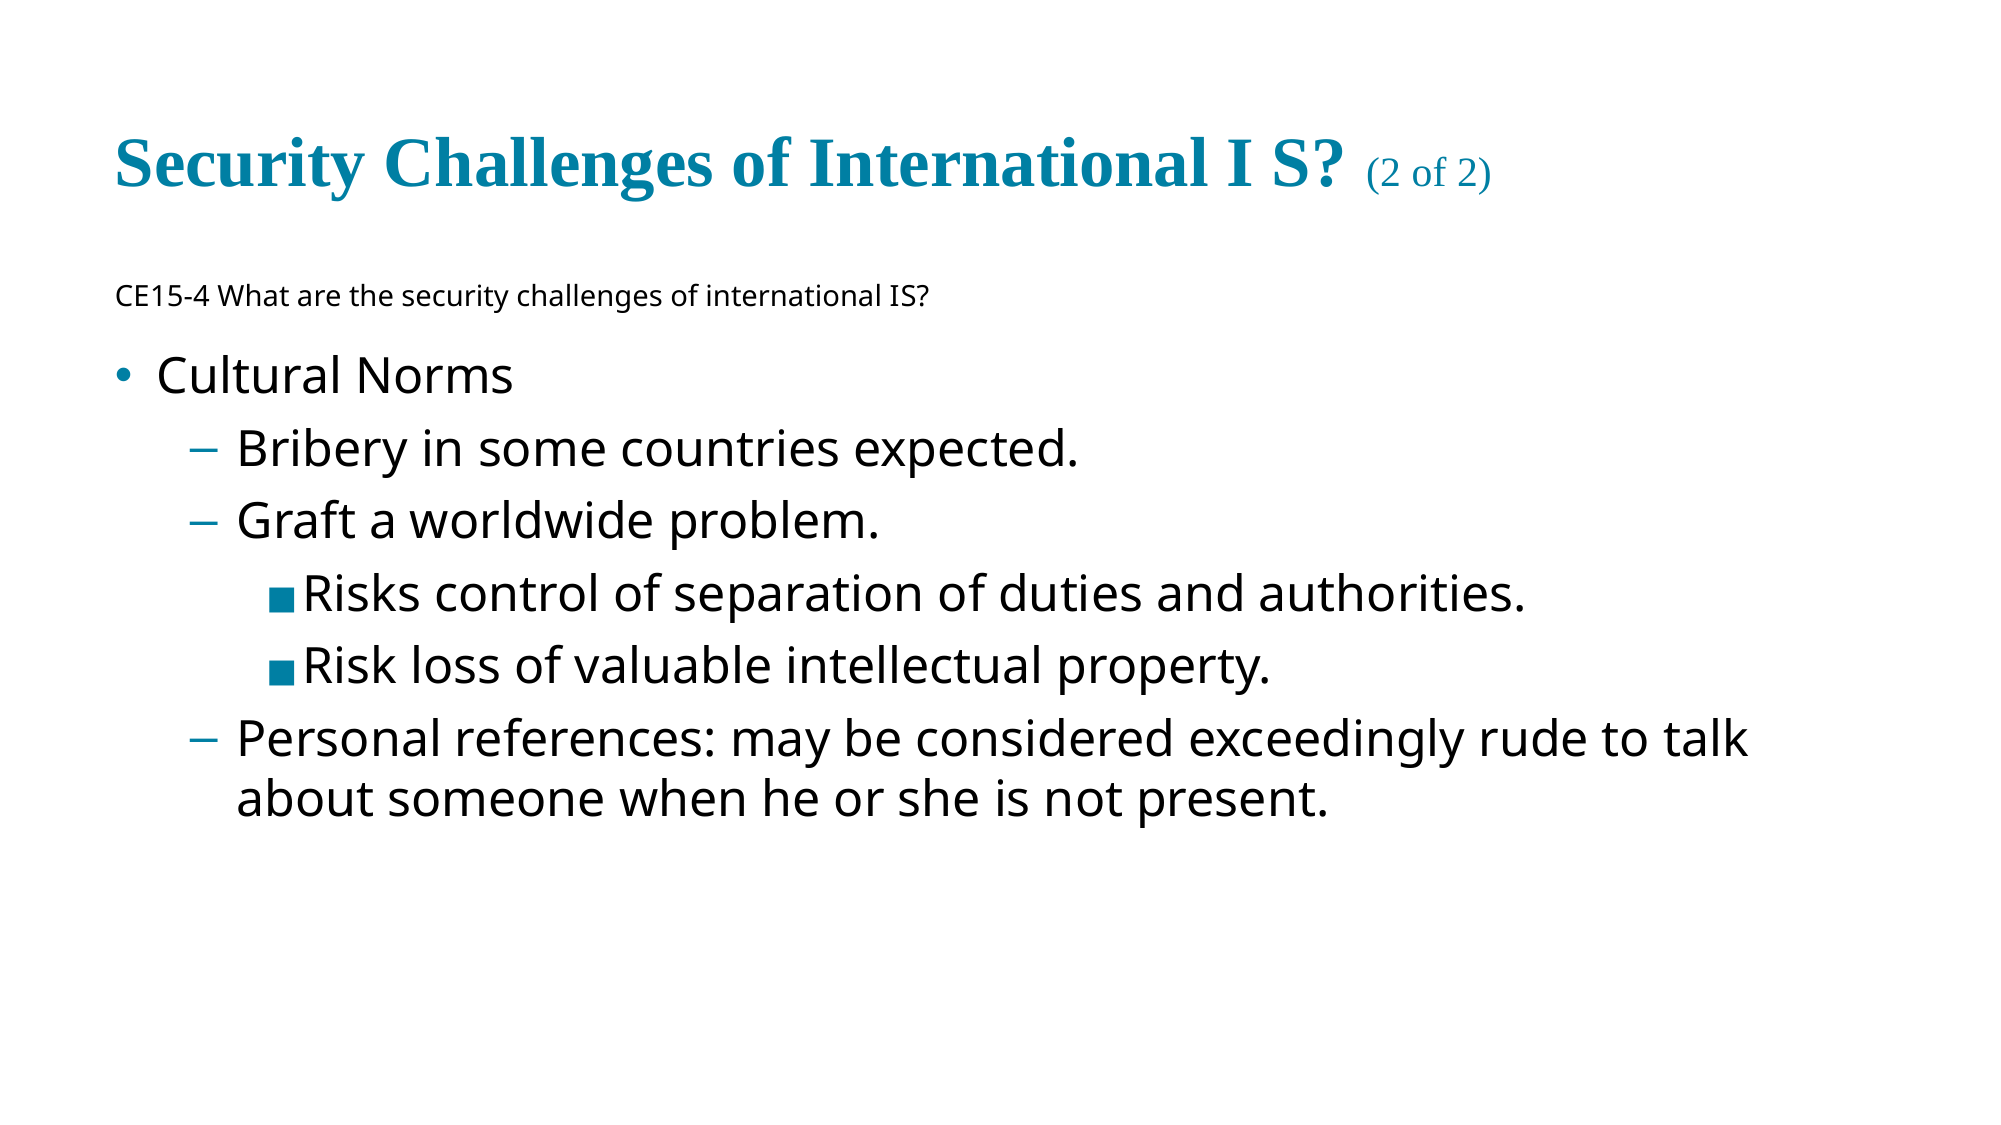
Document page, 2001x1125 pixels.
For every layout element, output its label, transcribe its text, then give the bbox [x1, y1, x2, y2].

list CE 15-4 What are the security challenges of international I S? Cultural Norms Bribery in some countries expected. Graft a worldwide problem. Risks control of separation of duties and authorities. Risk loss of valuable intellectual property. Personal references: may be considered exceedingly rude to talk about someone when he or she is not present. [99, 262, 1900, 1005]
title Security Challenges of International I S? (2 of 2) [99, 35, 1900, 216]
